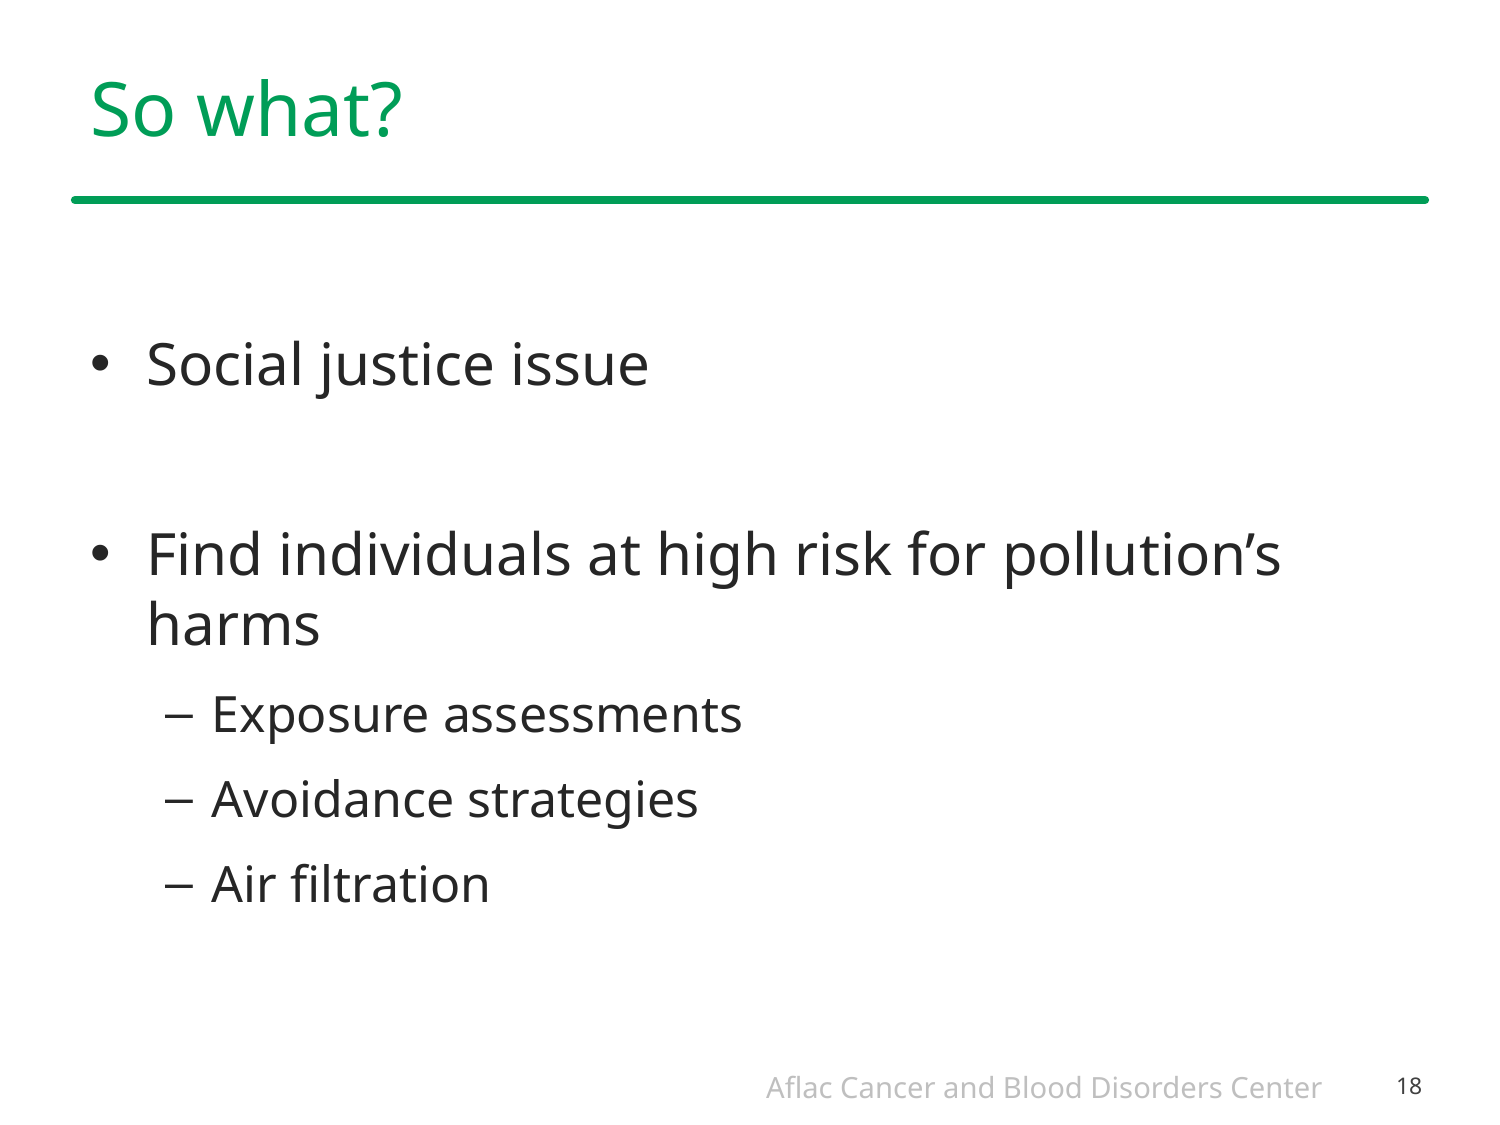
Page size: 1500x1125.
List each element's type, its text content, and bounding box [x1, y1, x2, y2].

title So what? [74, 24, 1426, 188]
slide_number 18 [1362, 1050, 1438, 1125]
list Social justice issue Find individuals at high risk for pollution’s harms Exposure assessments Avoidance strategies Air filtration [74, 224, 1426, 1013]
